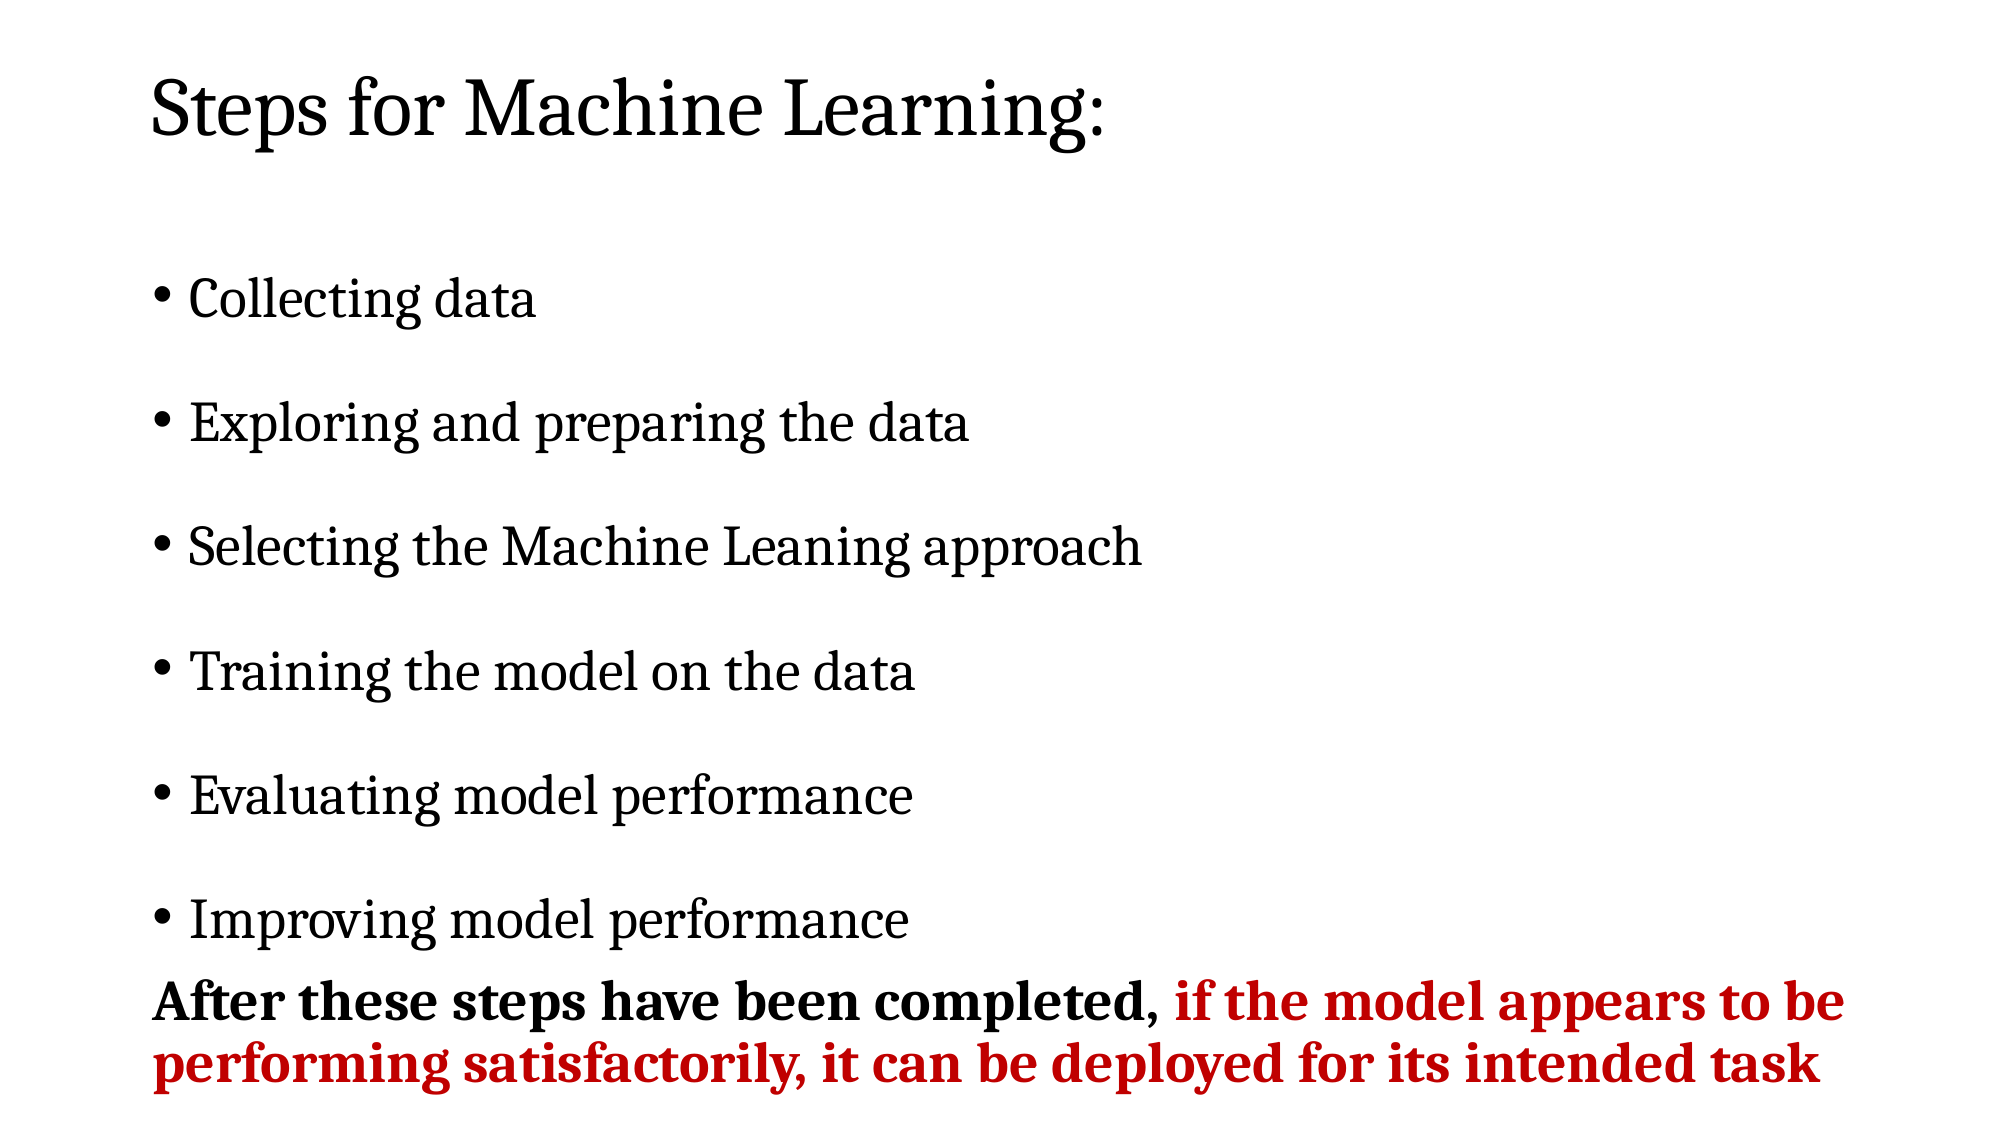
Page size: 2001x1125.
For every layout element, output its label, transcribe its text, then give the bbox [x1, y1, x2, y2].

title Steps for Machine Learning: [137, 0, 1863, 217]
list Collecting data Exploring and preparing the data Selecting the Machine Leaning approach Training the model on the data Evaluating model performance Improving model performance After these steps have been completed, if the model appears to be performing satisfactorily, it can be deployed for its intended task [137, 217, 1863, 1125]
